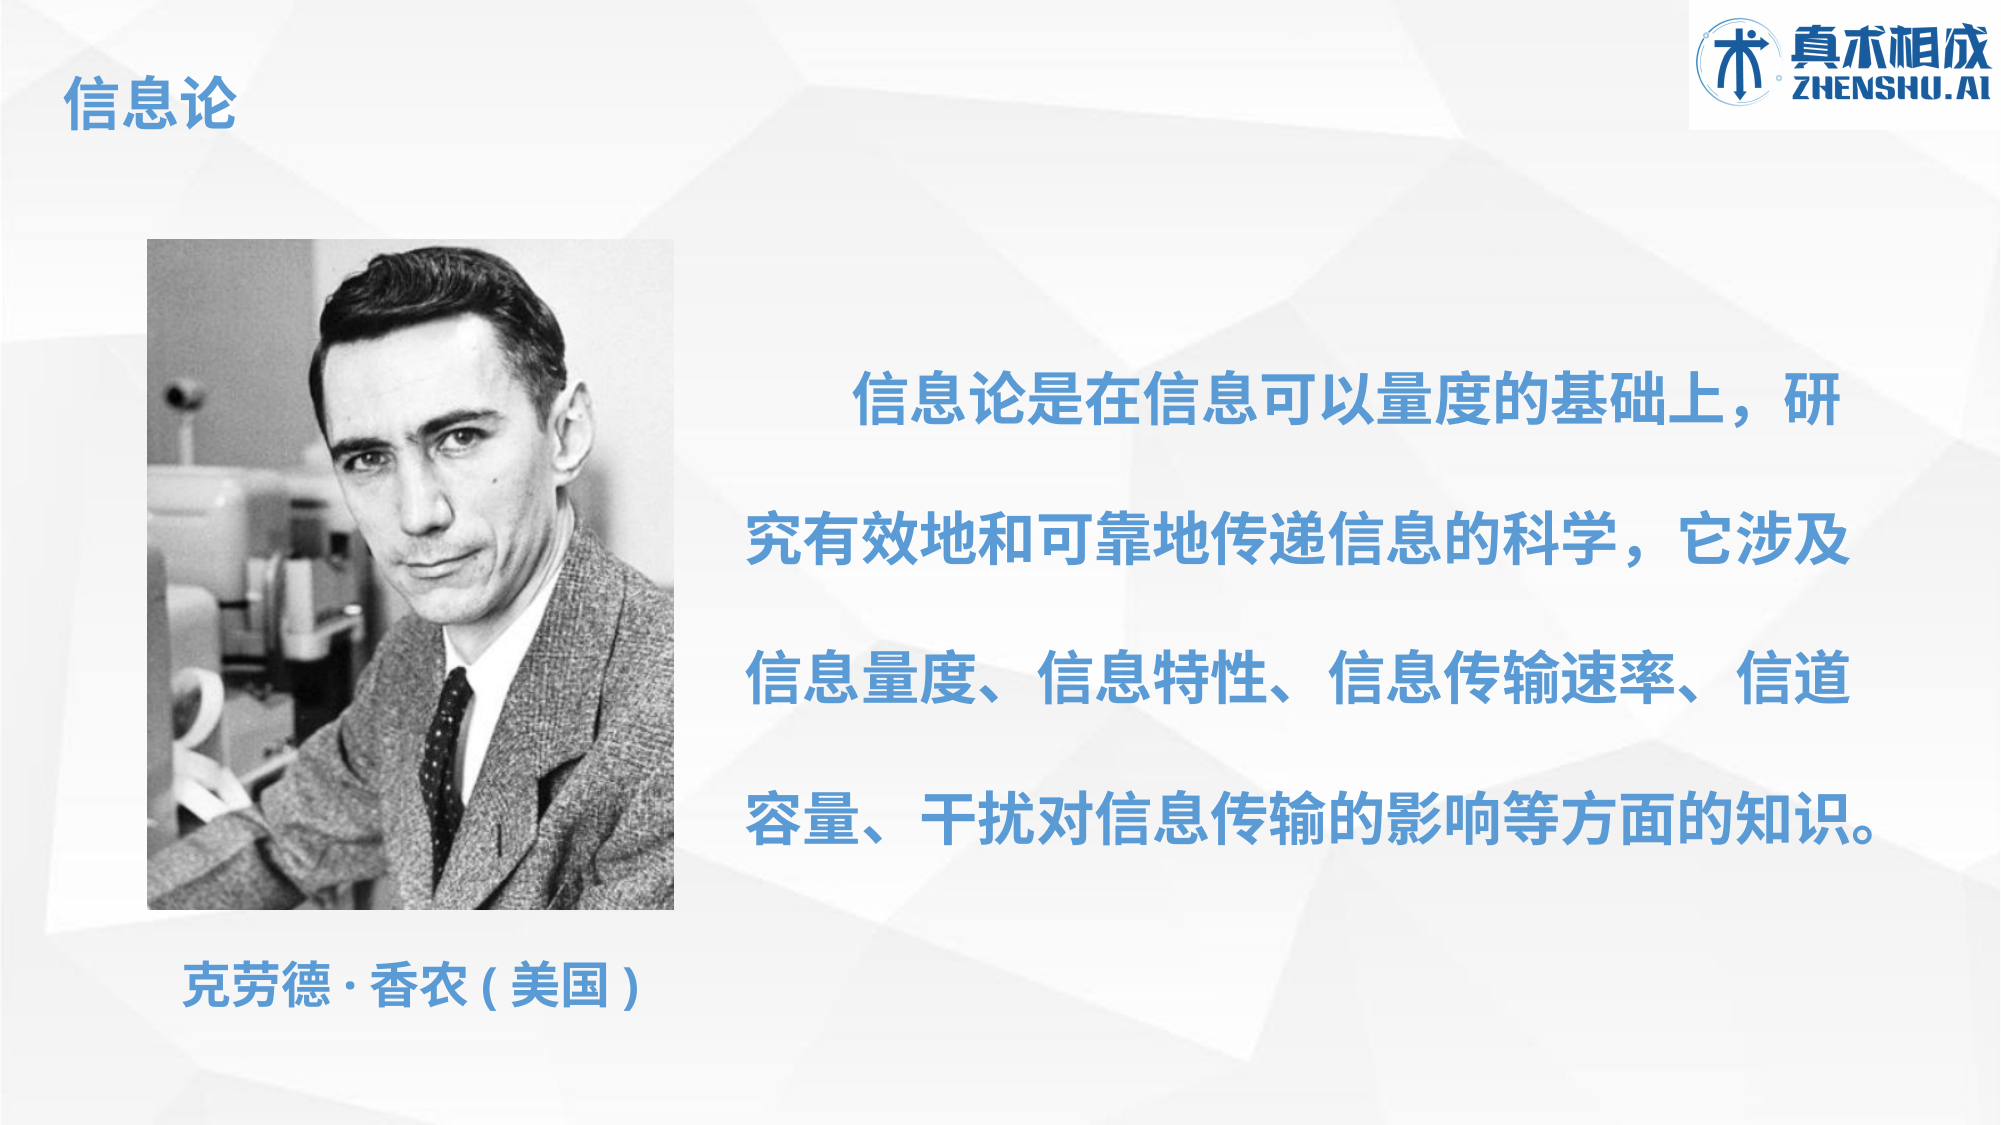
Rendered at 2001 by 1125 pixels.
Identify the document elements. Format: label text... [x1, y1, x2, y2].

picture [0, 0, 2001, 1125]
text_box 信息论是在信息可以量度的基础上，研究有效地和可靠地传递信息的科学，它涉及信息量度、信息特性、信息传输速率、信道容量、干扰对信息传输的影响等方面的知识。 [730, 284, 1883, 859]
text_box 克劳德·香农(美国) [147, 945, 674, 1021]
text_box 信息论 [48, 59, 1356, 145]
